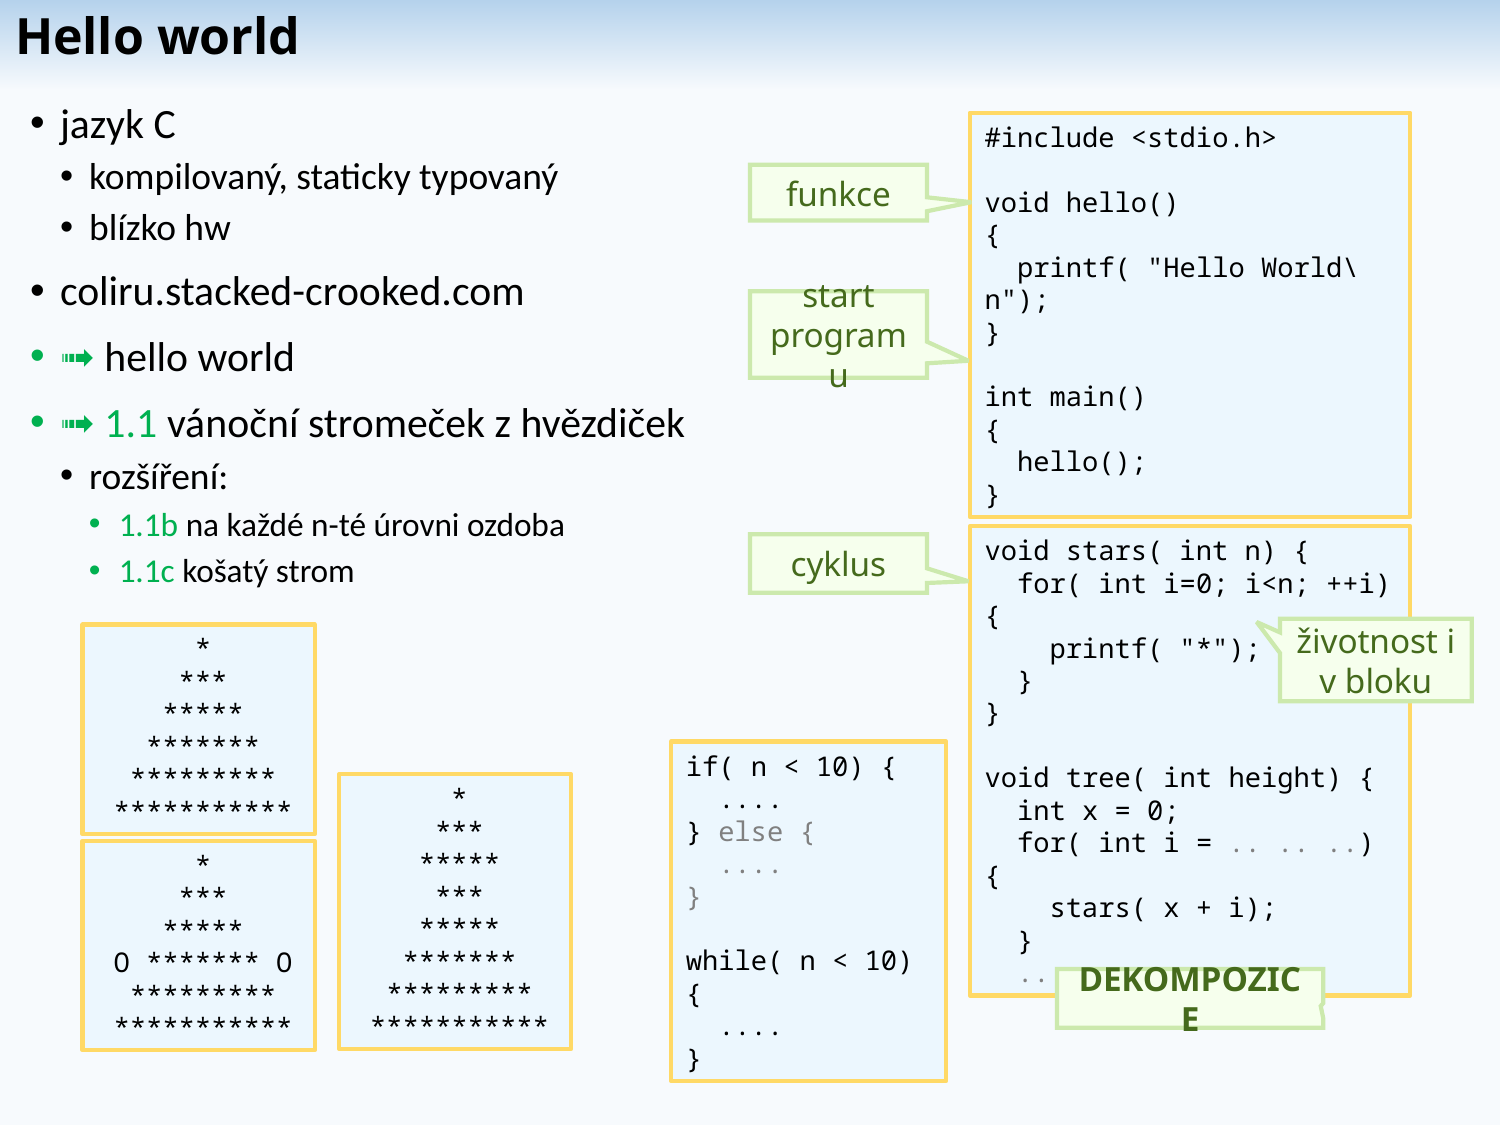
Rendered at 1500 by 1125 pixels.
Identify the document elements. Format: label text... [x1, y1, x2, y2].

text_box * *** ***** ******* ********* *********** [82, 624, 315, 835]
text_box DEKOMPOZICE [1055, 968, 1325, 1029]
text_box void stars( int n) { for( int i=0; i<n; ++i) { printf( "*"); } } void tree( int height) { int x = 0; for( int i = .. .. ..) { stars( x + i); } .... [969, 526, 1411, 996]
text_box start programu [748, 290, 969, 379]
text_box * *** ***** O ******* O ********* *********** [82, 840, 315, 1051]
text_box funkce [748, 163, 972, 222]
title Hello world [0, 0, 1500, 77]
text_box cyklus [748, 533, 969, 594]
text_box životnost i v bloku [1255, 617, 1473, 703]
text_box * *** ***** *** ***** ******* ********* *********** [339, 774, 572, 1049]
text_box if( n < 10) { .... } else { .... } while( n < 10) { .... } [671, 741, 947, 1082]
text_box #include <stdio.h> void hello() { printf( "Hello World\n"); } int main() { hello(); } [969, 112, 1411, 518]
list jazyk C kompilovaný, staticky typovaný blízko hw coliru.stacked-crooked.com ➟ hello world ➟ 1.1 vánoční stromeček z hvězdiček rozšíření: 1.1b na každé n-té úrovni ozdoba 1.1c košatý strom [15, 94, 1487, 1113]
